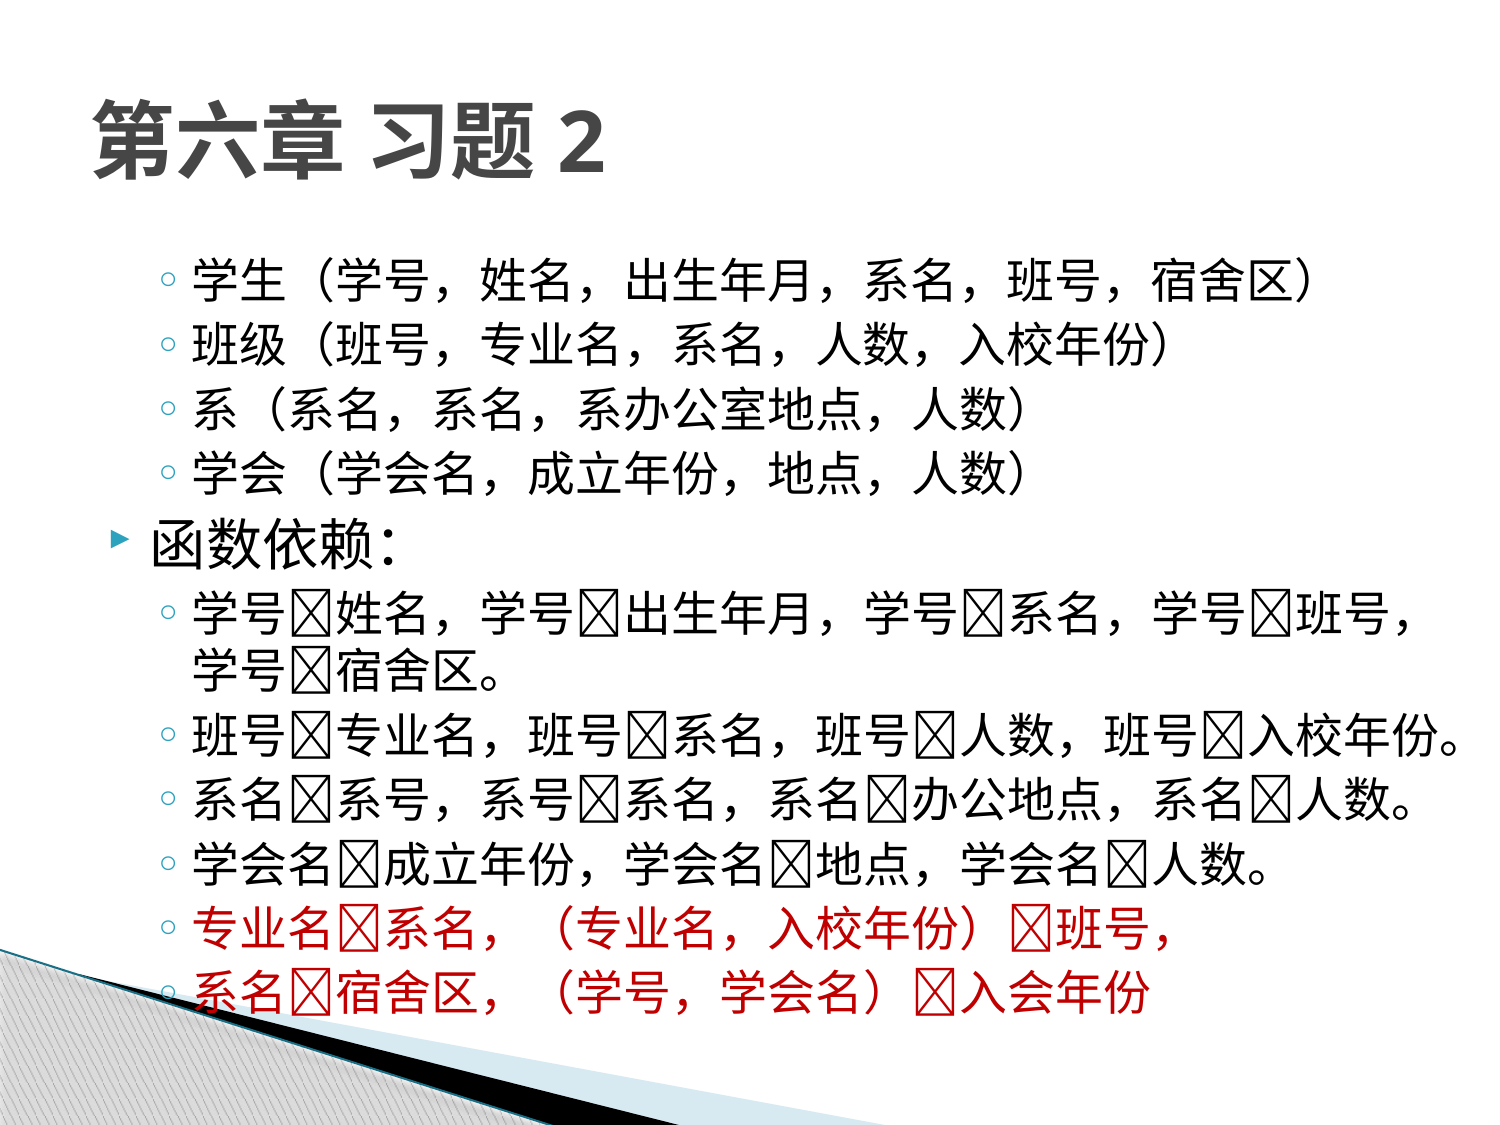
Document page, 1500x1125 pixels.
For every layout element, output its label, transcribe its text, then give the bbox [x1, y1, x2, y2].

list 学生（学号，姓名，出生年月，系名，班号，宿舍区） 班级（班号，专业名，系名，人数，入校年份） 系（系名，系名，系办公室地点，人数） 学会（学会名，成立年份，地点，人数） 函数依赖： 学号姓名，学号出生年月，学号系名，学号班号，学号宿舍区。 班号专业名，班号系名，班号人数，班号入校年份。 系名系号，系号系名，系名办公地点，系名人数。 学会名成立年份，学会名地点，学会名人数。 专业名系名，（专业名，入校年份）班号， 系名宿舍区，（学号，学会名）入会年份 [75, 243, 1459, 1047]
title 第六章 习题2 [75, 45, 1425, 233]
